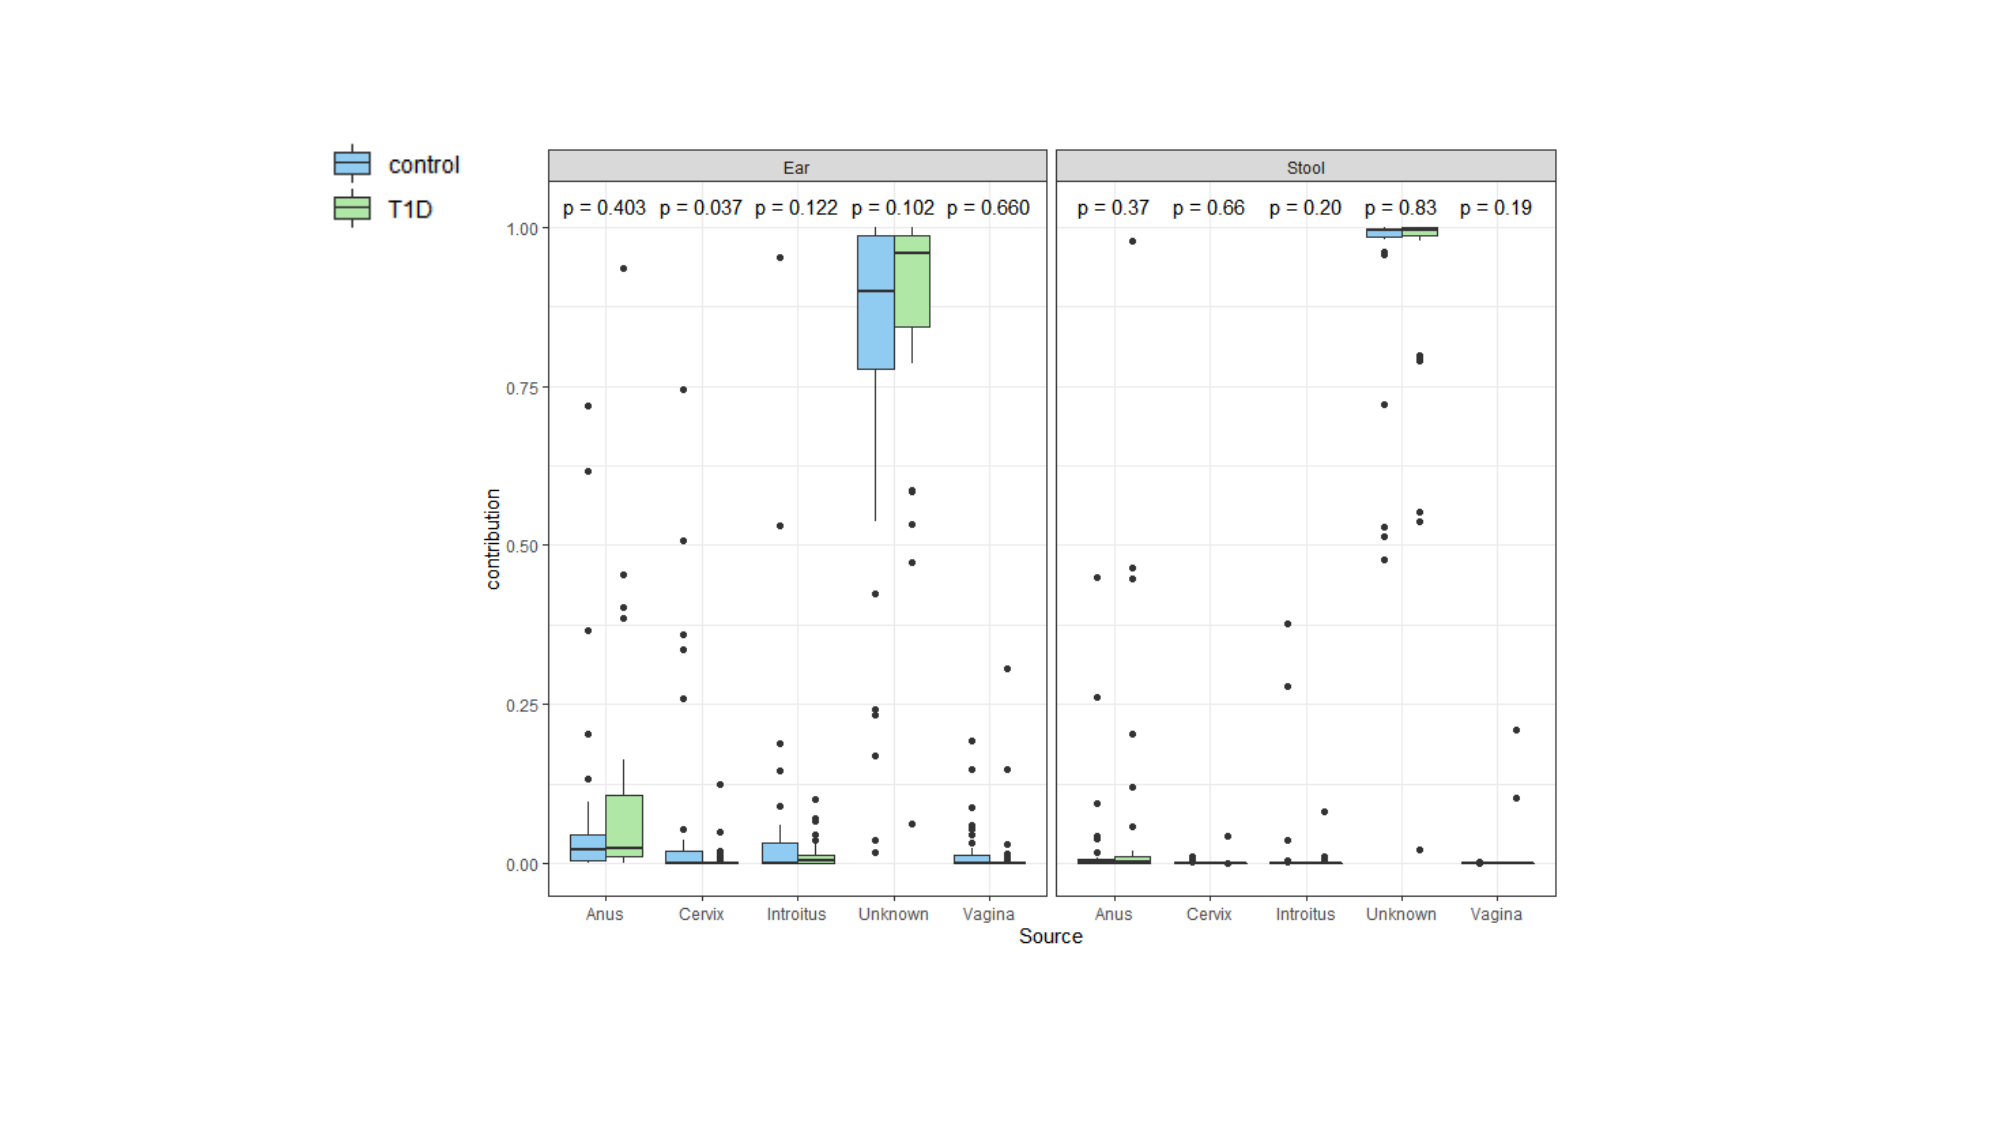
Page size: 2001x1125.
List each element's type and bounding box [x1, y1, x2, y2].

picture [472, 140, 1566, 957]
picture [327, 132, 464, 231]
